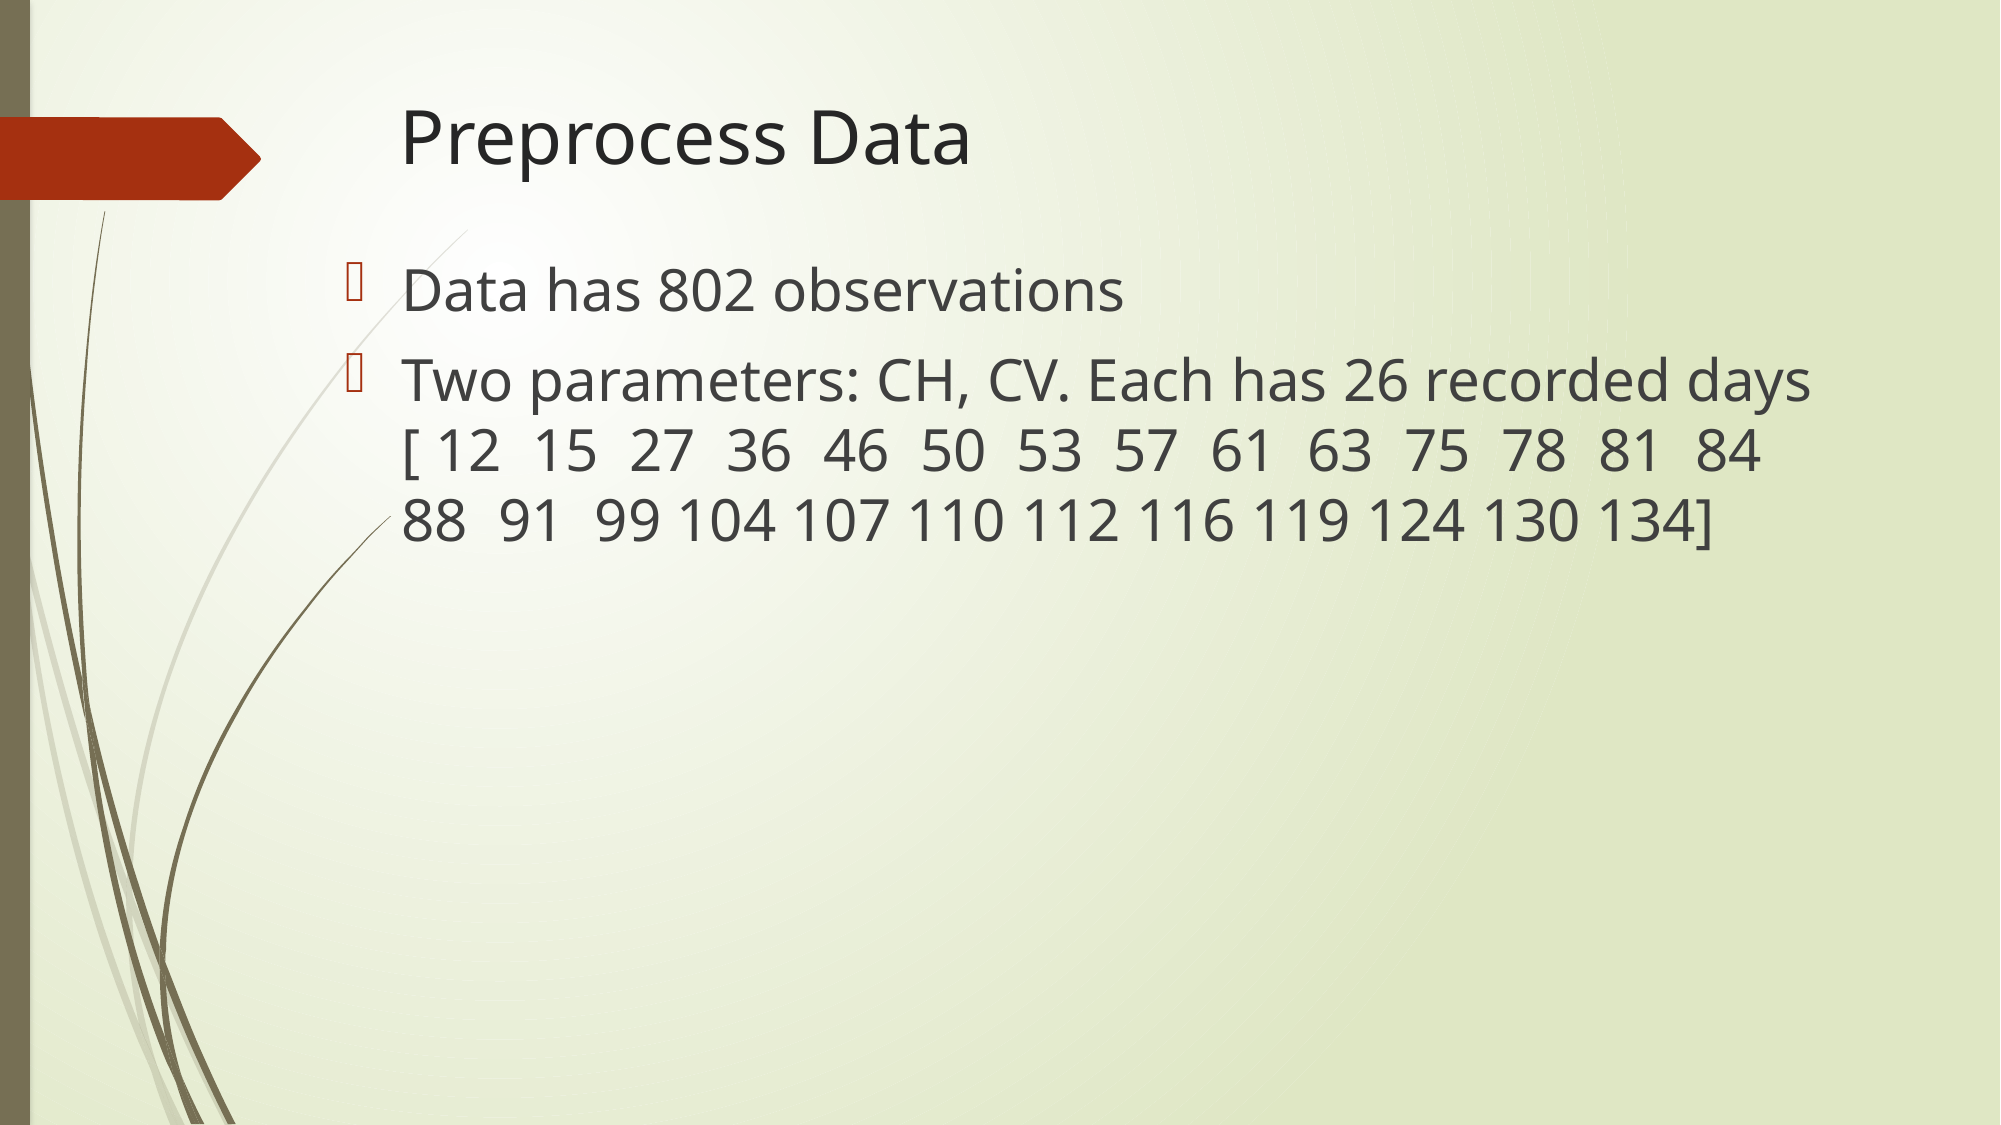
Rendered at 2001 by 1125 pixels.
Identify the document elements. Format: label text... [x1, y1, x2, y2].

title Preprocess Data [384, 82, 1847, 245]
list Data has 802 observations Two parameters: CH, CV. Each has 26 recorded days [ 12 15 27 36 46 50 53 57 61 63 75 78 81 84 88 91 99 104 107 110 112 116 119 124 130 134] [329, 245, 1847, 1035]
